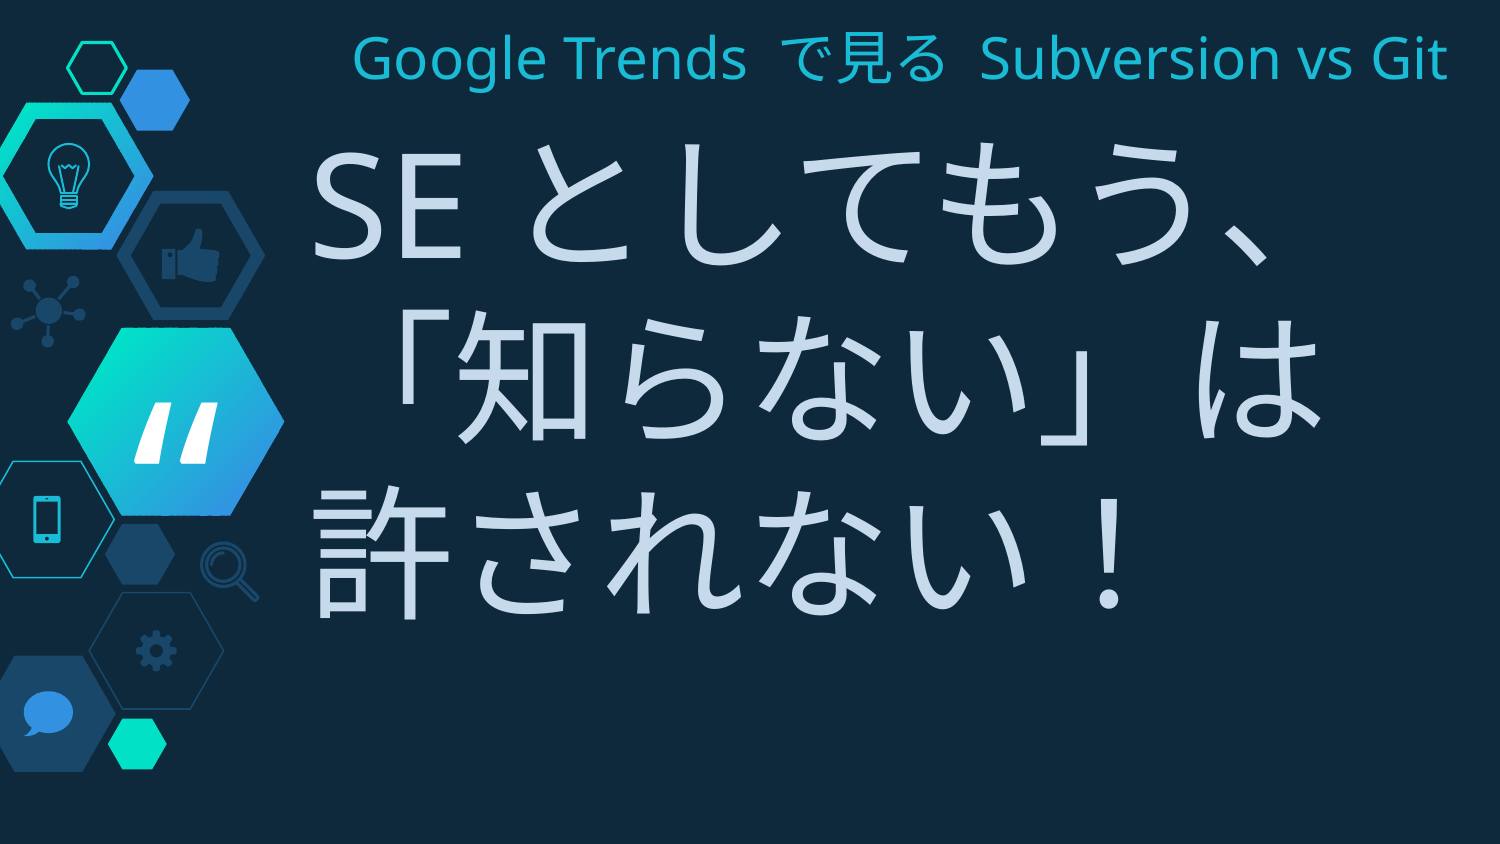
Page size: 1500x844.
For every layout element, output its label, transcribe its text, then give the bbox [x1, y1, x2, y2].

text_box Google Trends で見る Subversion vs Git [336, 0, 1499, 106]
list SEとしてもう、「知らない」は 許されない！ [293, 97, 1499, 836]
